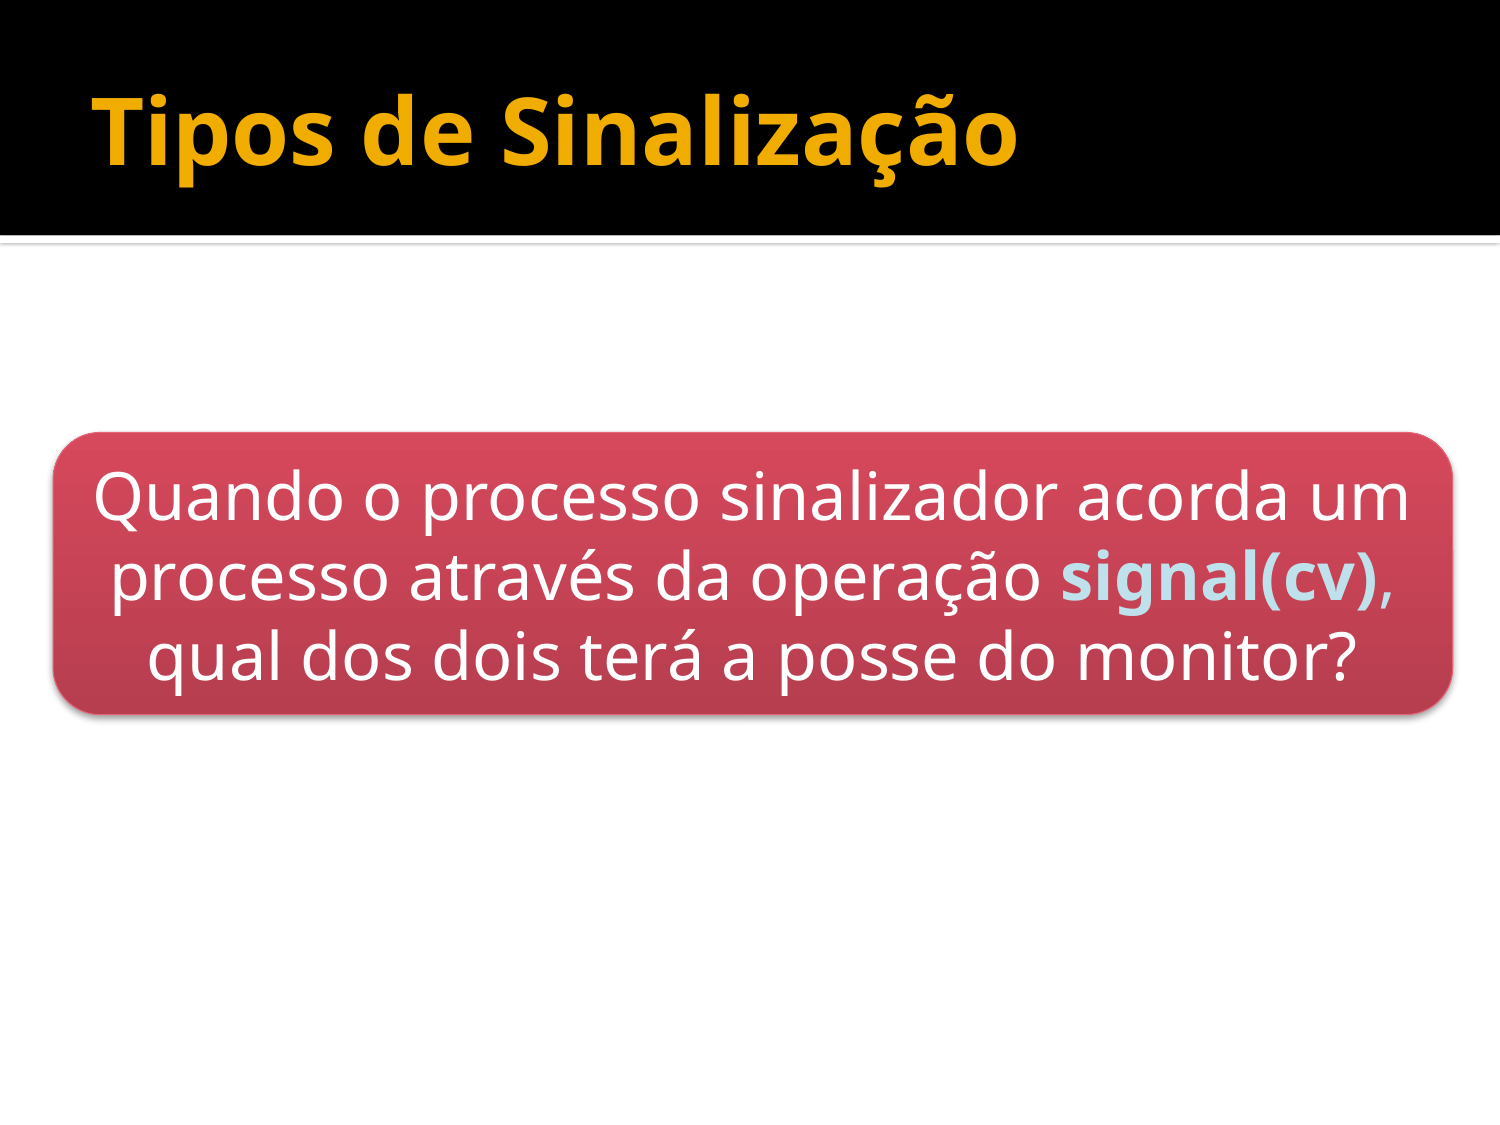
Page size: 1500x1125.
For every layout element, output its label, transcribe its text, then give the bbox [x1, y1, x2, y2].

title Tipos de Sinalização [75, 25, 1425, 231]
text_box Quando o processo sinalizador acorda um processo através da operação signal(cv), qual dos dois terá a posse do monitor? [52, 431, 1454, 716]
